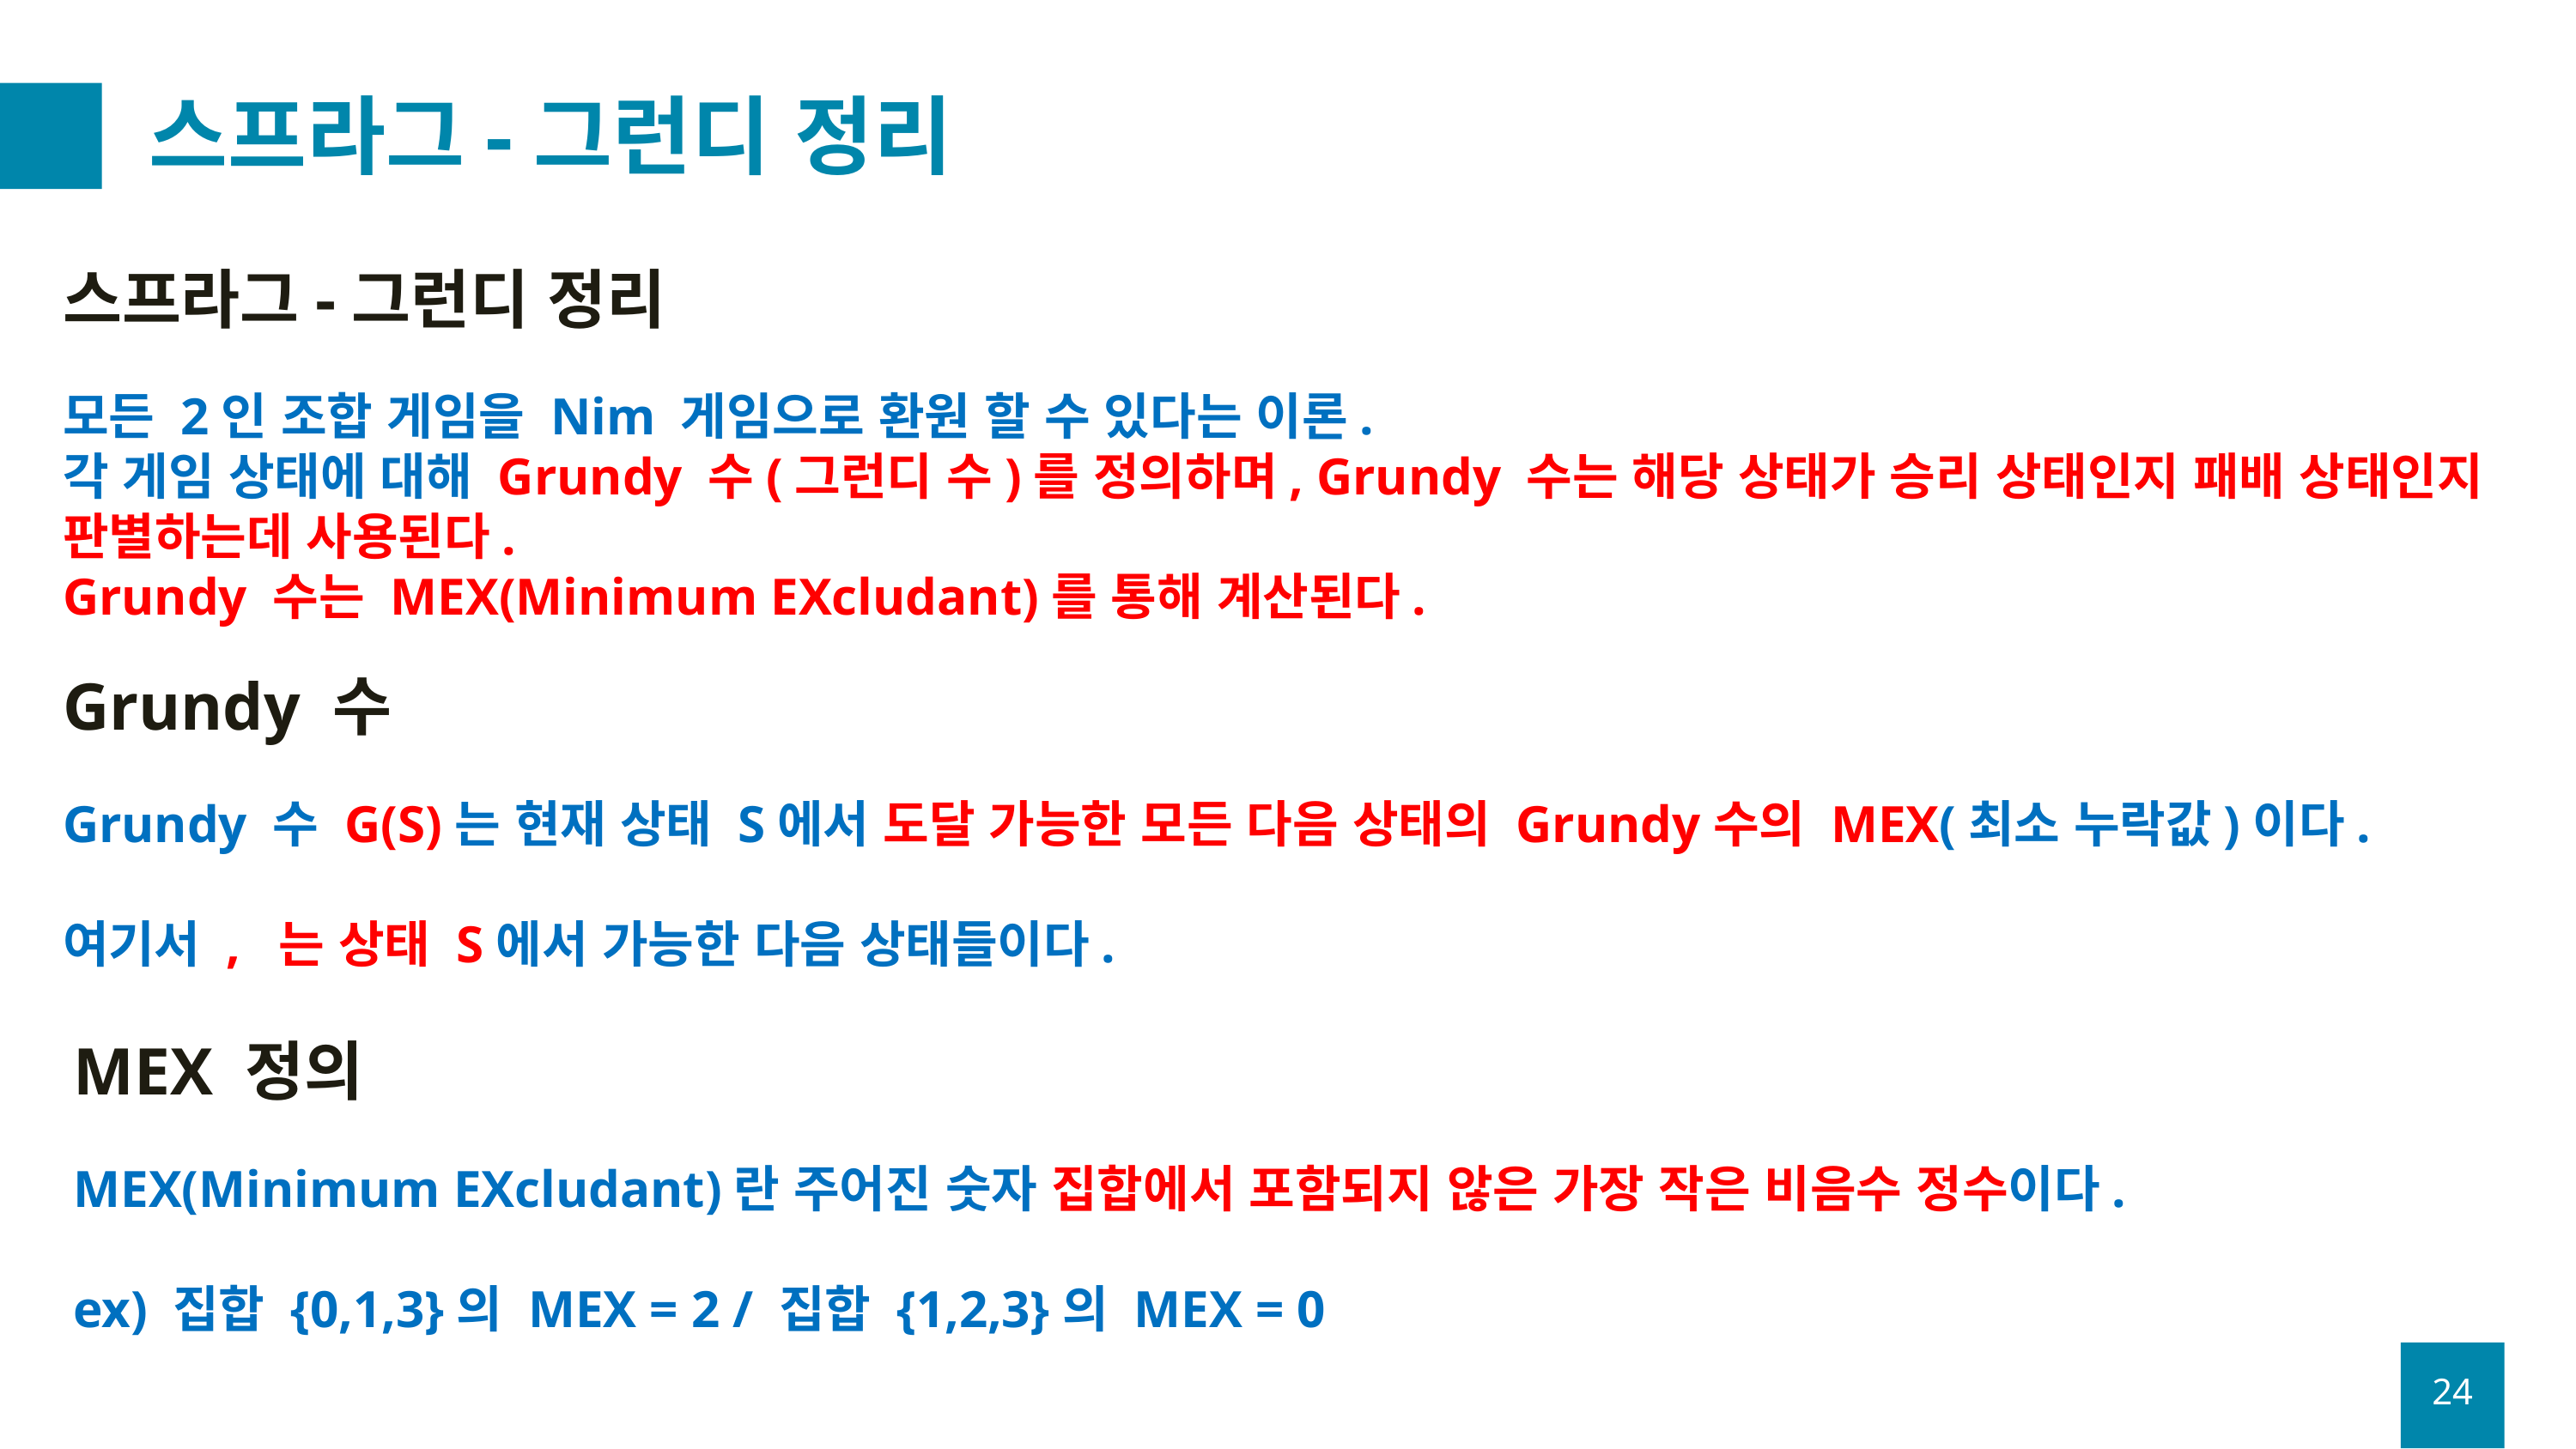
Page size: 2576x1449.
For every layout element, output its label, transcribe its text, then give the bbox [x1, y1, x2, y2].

text_box MEX(Minimum EXcludant)란 주어진 숫자 집합에서 포함되지 않은 가장 작은 비음수 정수이다. ex) 집합 {0,1,3}의 MEX = 2 / 집합 {1,2,3}의 MEX = 0 [60, 1150, 2516, 1343]
slide_number 24 [2400, 1355, 2505, 1433]
text_box MEX 정의 [60, 1024, 1149, 1115]
text_box Grundy 수 [50, 659, 1138, 750]
text_box 스프라그-그런디 정리 [50, 252, 1138, 343]
text_box 모든 2인 조합 게임을 Nim 게임으로 환원 할 수 있다는 이론. 각 게임 상태에 대해 Grundy 수(그런디 수)를 정의하며, Grundy 수는 해당 상태가 승리 상태인지 패배 상태인지 판별하는데 사용된다. Grundy 수는 MEX(Minimum EXcludant)를 통해 계산된다. [50, 378, 2505, 632]
title 스프라그-그런디 정리 [136, 64, 2488, 216]
